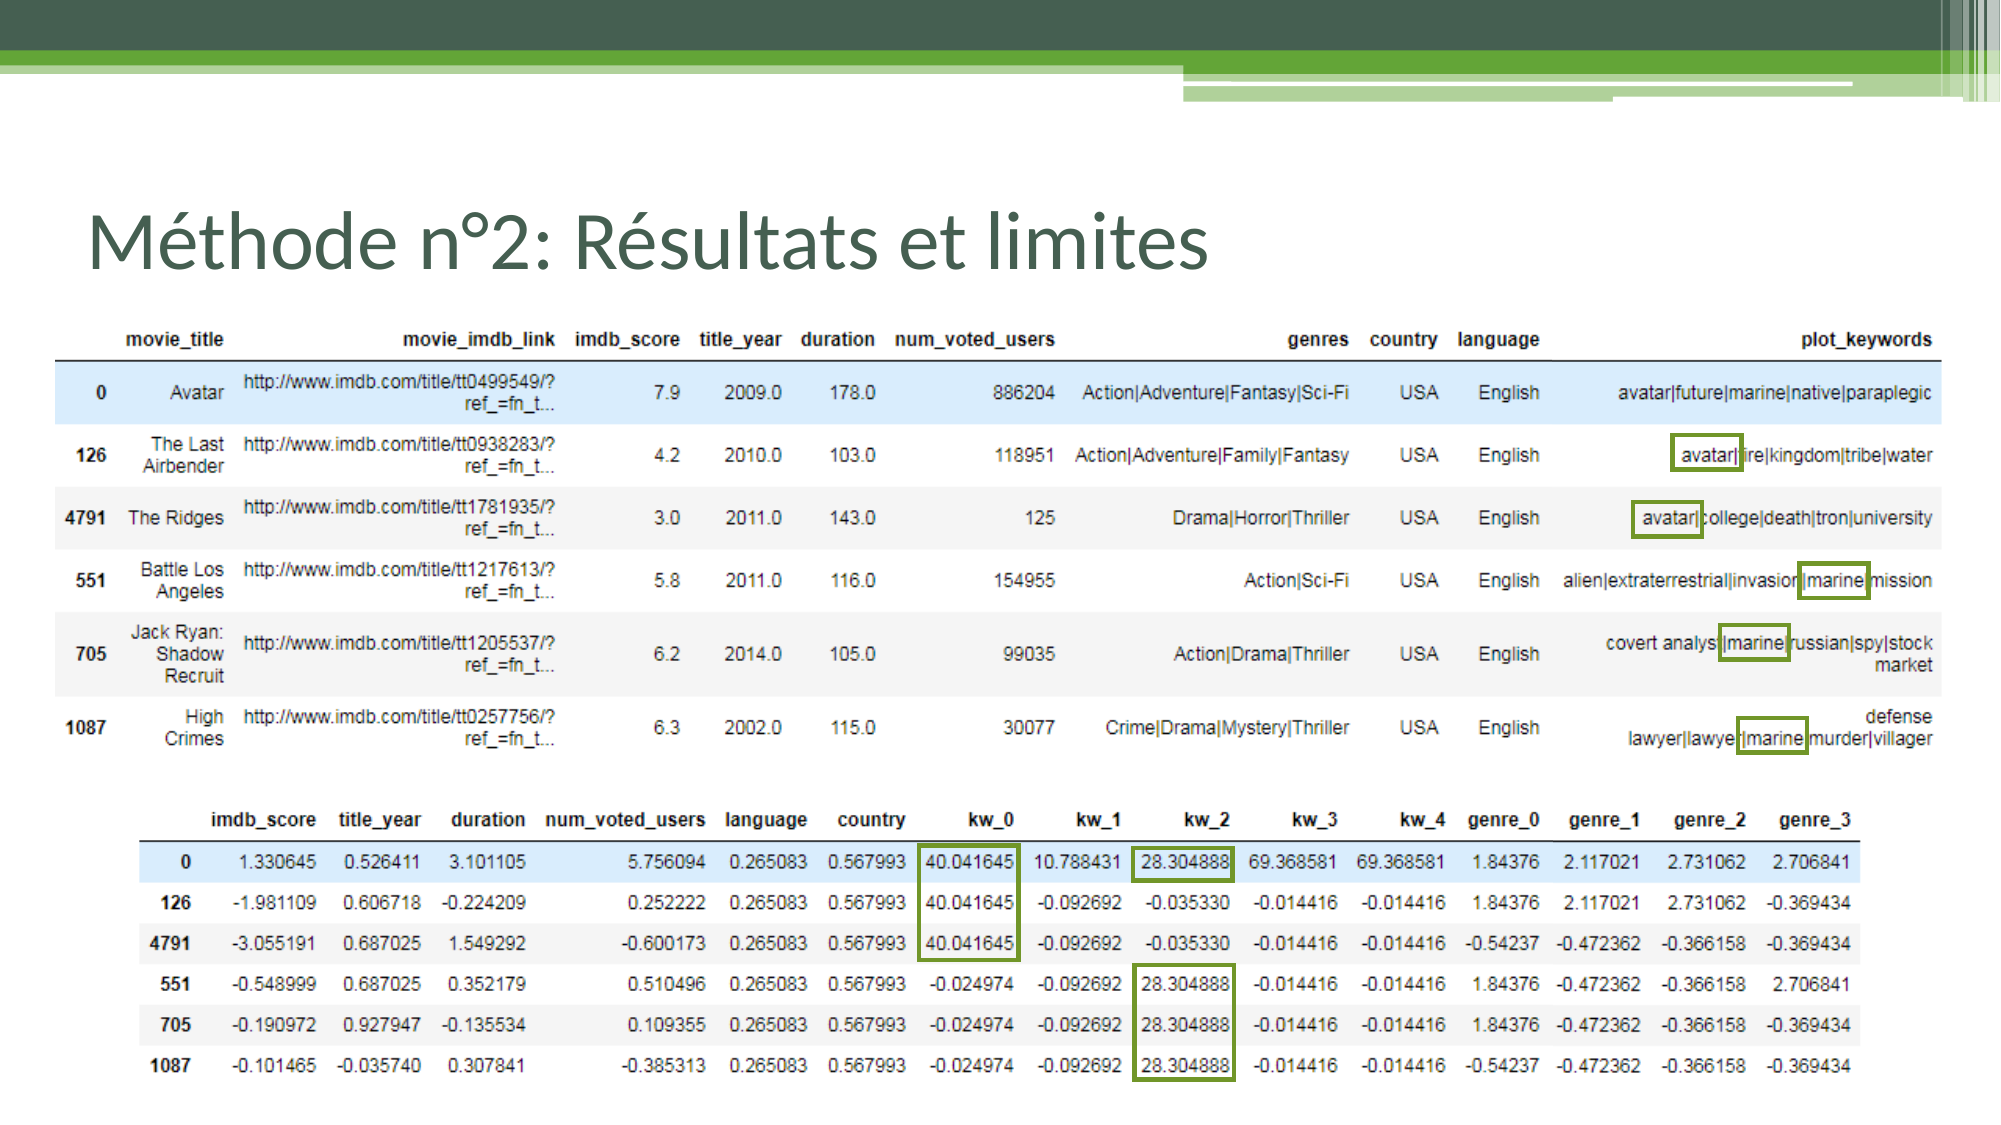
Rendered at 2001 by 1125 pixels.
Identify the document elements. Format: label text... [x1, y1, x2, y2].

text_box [55, 326, 1945, 762]
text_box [138, 800, 1862, 1087]
title Méthode n°2: Résultats et limites [71, 148, 1872, 324]
